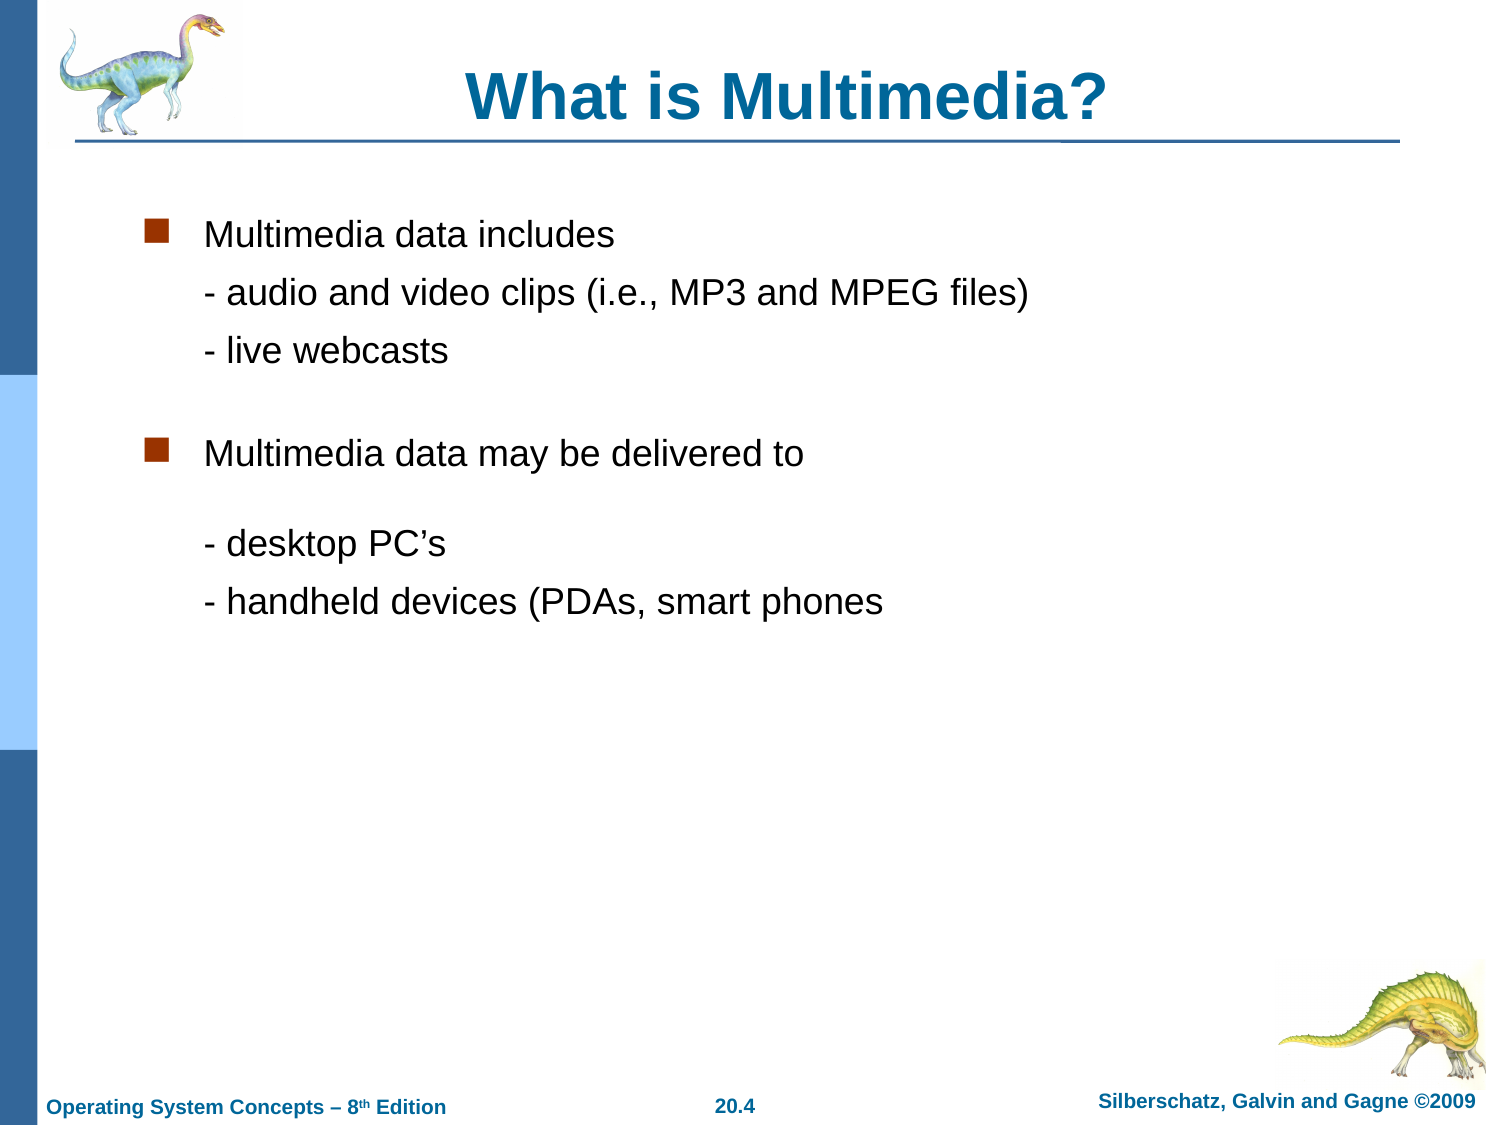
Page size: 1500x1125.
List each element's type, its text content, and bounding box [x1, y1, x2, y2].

title What is Multimedia? [149, 45, 1426, 141]
picture [46, 0, 243, 149]
picture [1275, 959, 1486, 1090]
list Multimedia data includes - audio and video clips (i.e., MP3 and MPEG files) - live webcasts Multimedia data may be delivered to - desktop PC’s - handheld devices (PDAs, smart phones [132, 202, 1381, 946]
